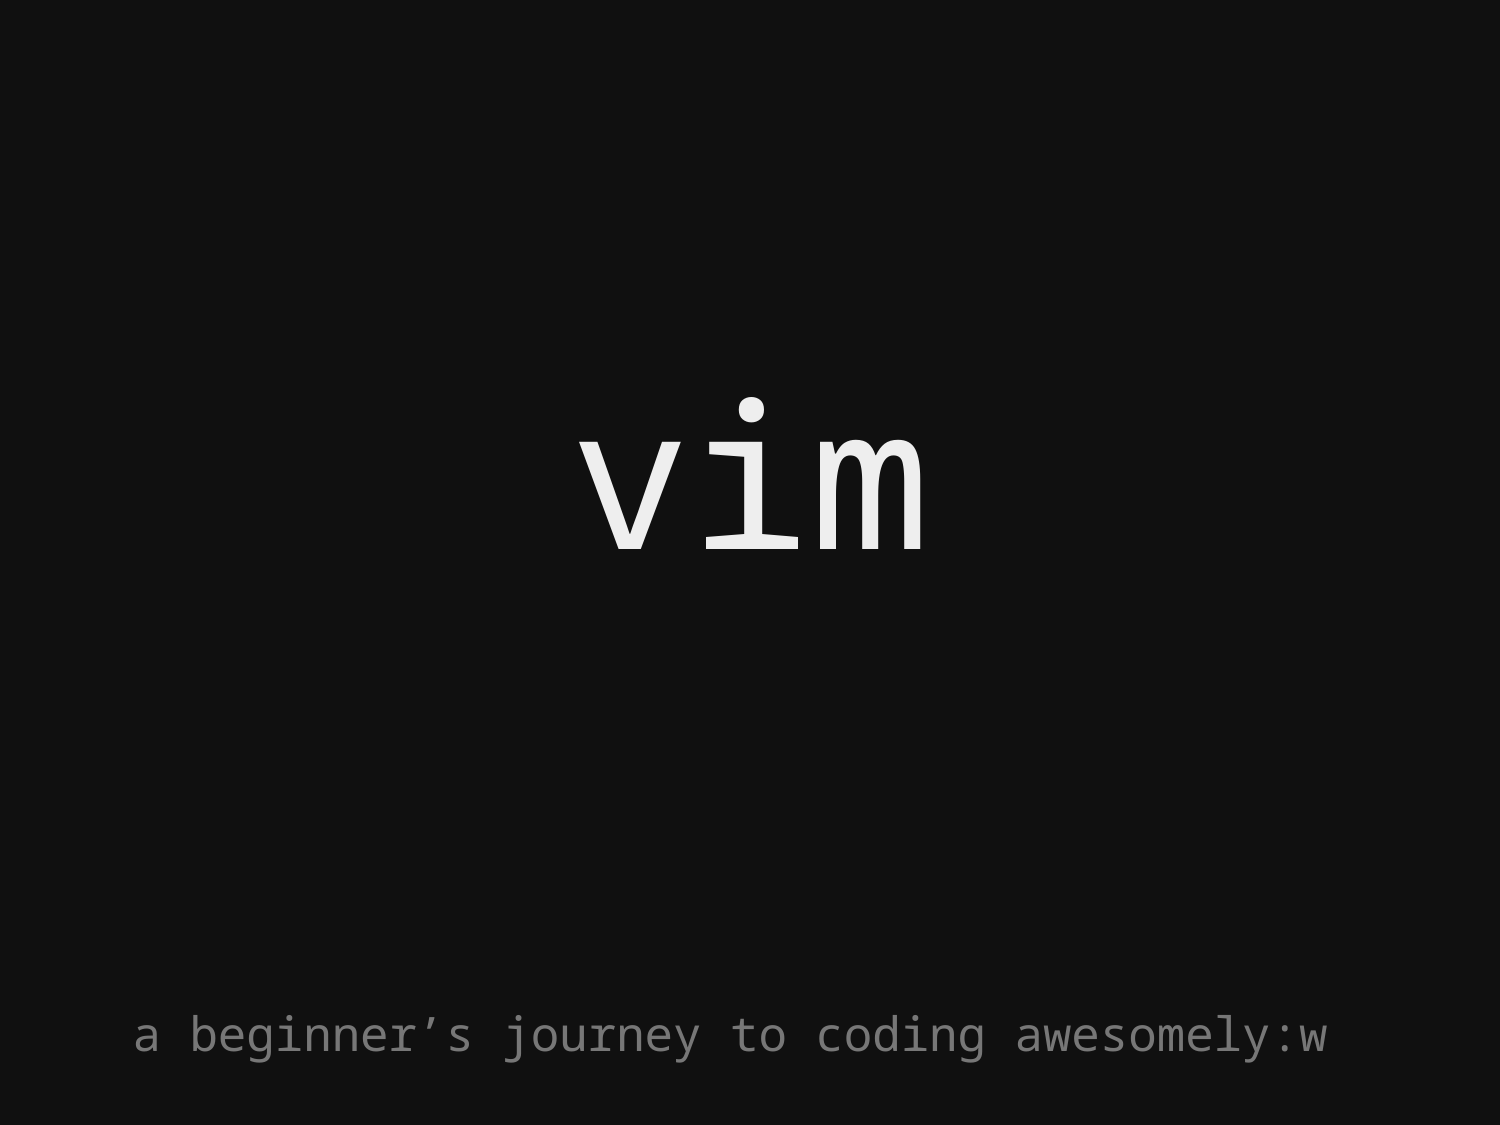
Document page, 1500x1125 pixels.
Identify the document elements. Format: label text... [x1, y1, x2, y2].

subtitle a beginner’s journey to coding awesomely:w [112, 996, 1350, 1122]
title vim [112, 349, 1388, 591]
